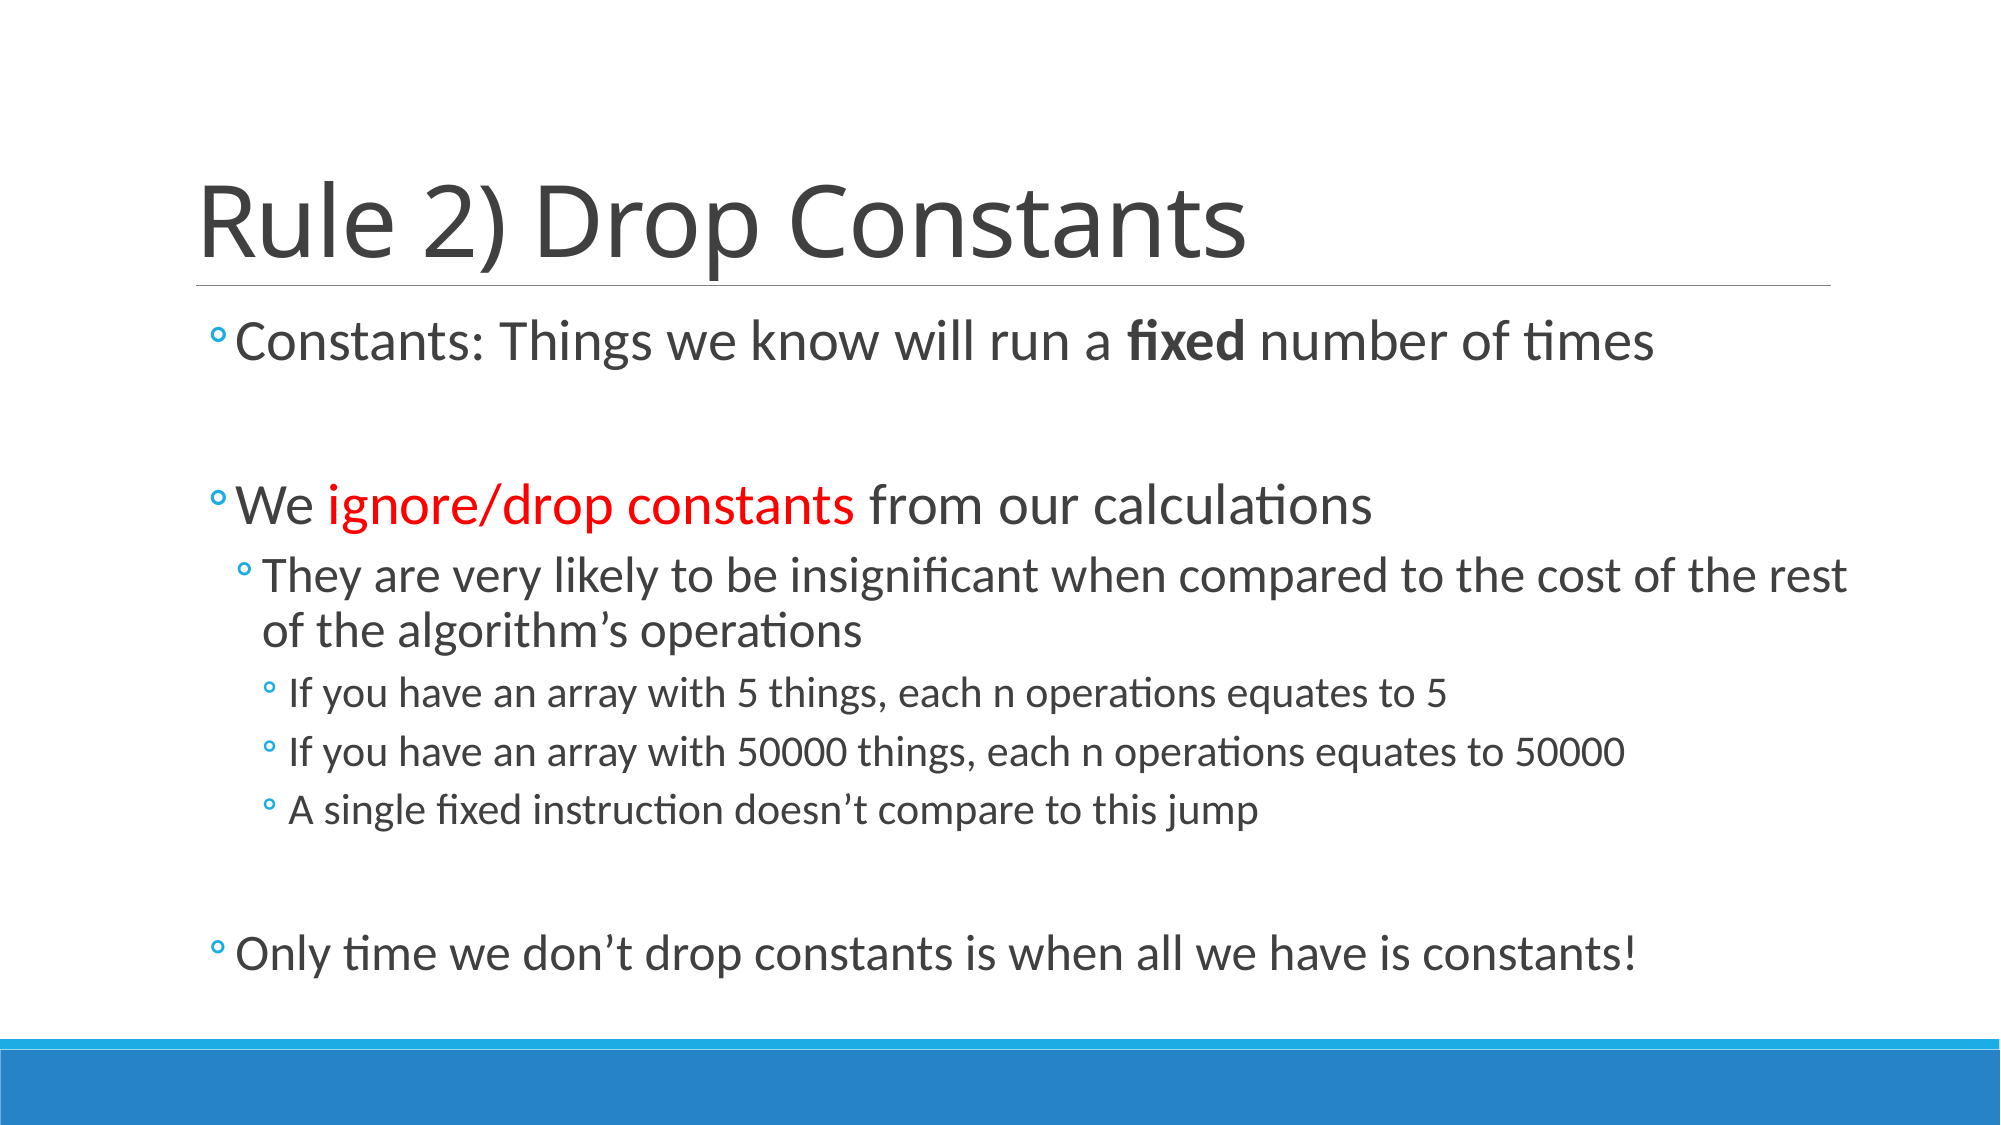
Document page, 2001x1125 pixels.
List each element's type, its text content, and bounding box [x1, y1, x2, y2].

title Rule 2) Drop Constants [180, 47, 1830, 285]
list Constants: Things we know will run a fixed number of times We ignore/drop constants from our calculations They are very likely to be insignificant when compared to the cost of the rest of the algorithm’s operations If you have an array with 5 things, each n operations equates to 5 If you have an array with 50000 things, each n operations equates to 50000 A single fixed instruction doesn’t compare to this jump Only time we don’t drop constants is when all we have is constants! [180, 302, 1863, 995]
